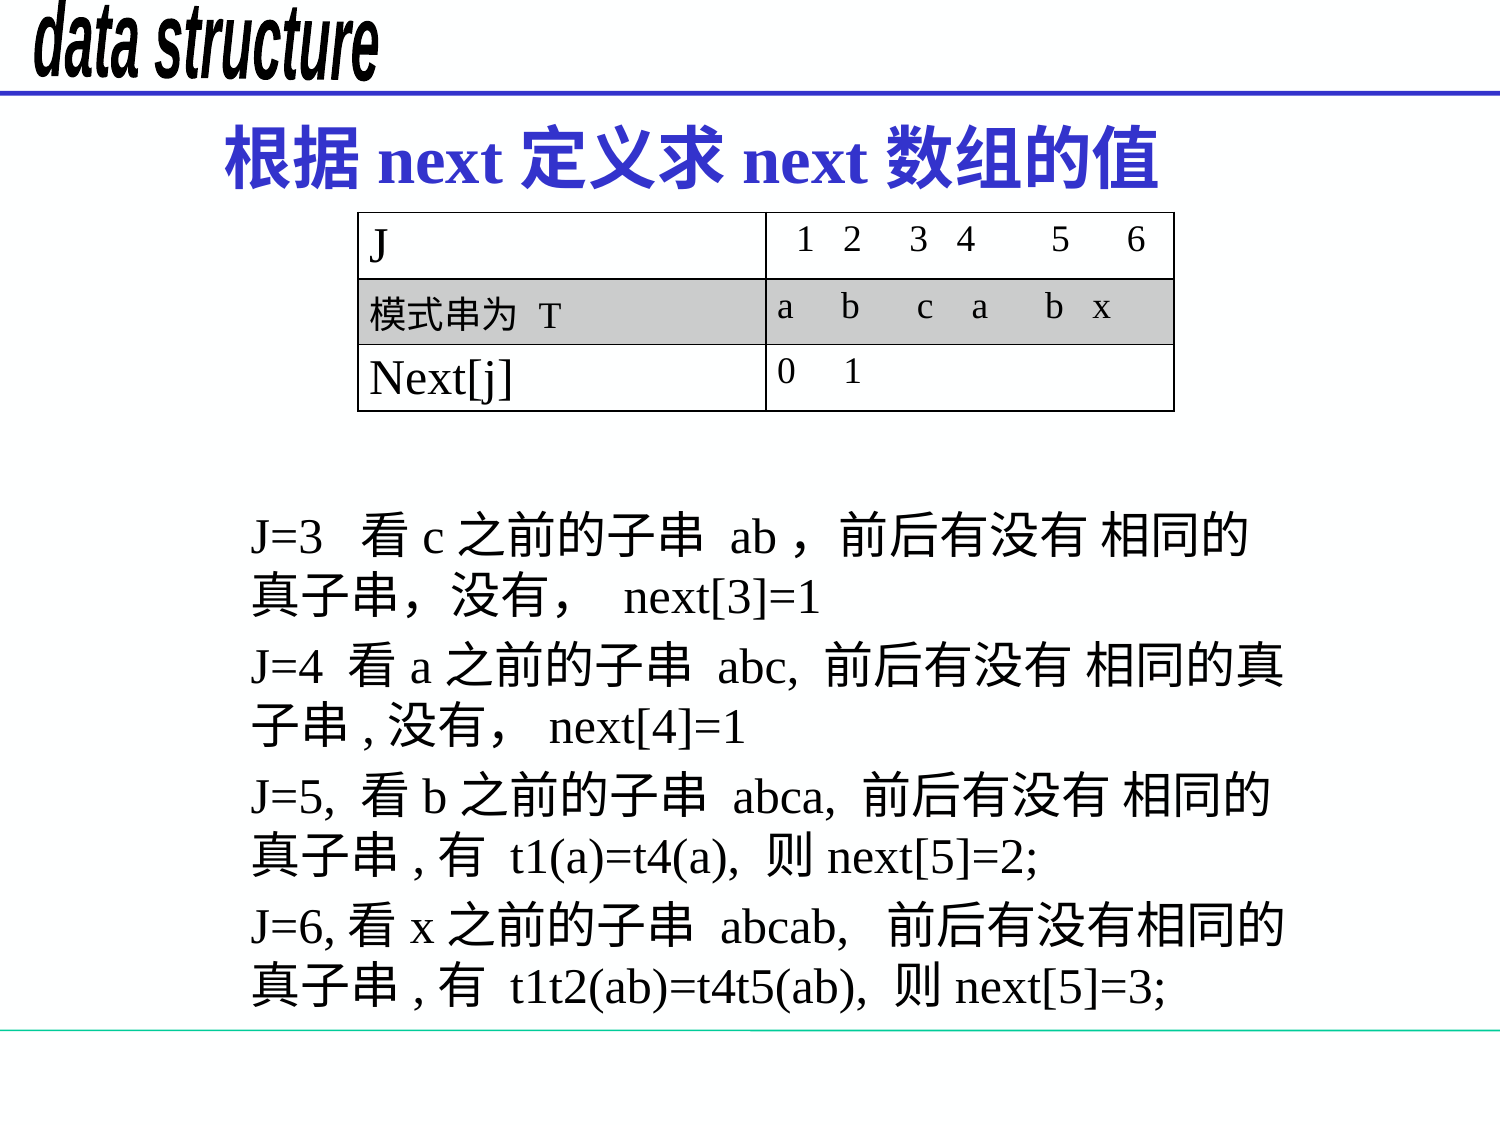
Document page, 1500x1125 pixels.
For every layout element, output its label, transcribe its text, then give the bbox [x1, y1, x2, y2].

table_cell Next[j] [359, 345, 765, 410]
table_cell 模式串为 T [359, 280, 765, 344]
table_header J [359, 213, 765, 278]
table_cell a b c a b x [767, 280, 1173, 344]
title 根据next定义求next数组的值 [166, 99, 1218, 213]
footer [77, 1023, 698, 1099]
table_header 1 2 3 4 5 6 [767, 213, 1173, 278]
list J=3 看c之前的子串 ab，前后有没有 相同的真子串，没有， next[3]=1 J=4 看a之前的子串 abc, 前后有没有 相同的真子串,没有，next[4]=1 J=5, 看b之前的子串 abca, 前后有没有 相同的真子串,有 t1(a)=t4(a), 则next[5]=2; J=6,看x之前的子串 abcab, 前后有没有相同的真子串,有 t1t2(ab)=t4t5(ab), 则next[5]=3; [225, 318, 1307, 764]
table_cell 0 1 [767, 345, 1173, 410]
